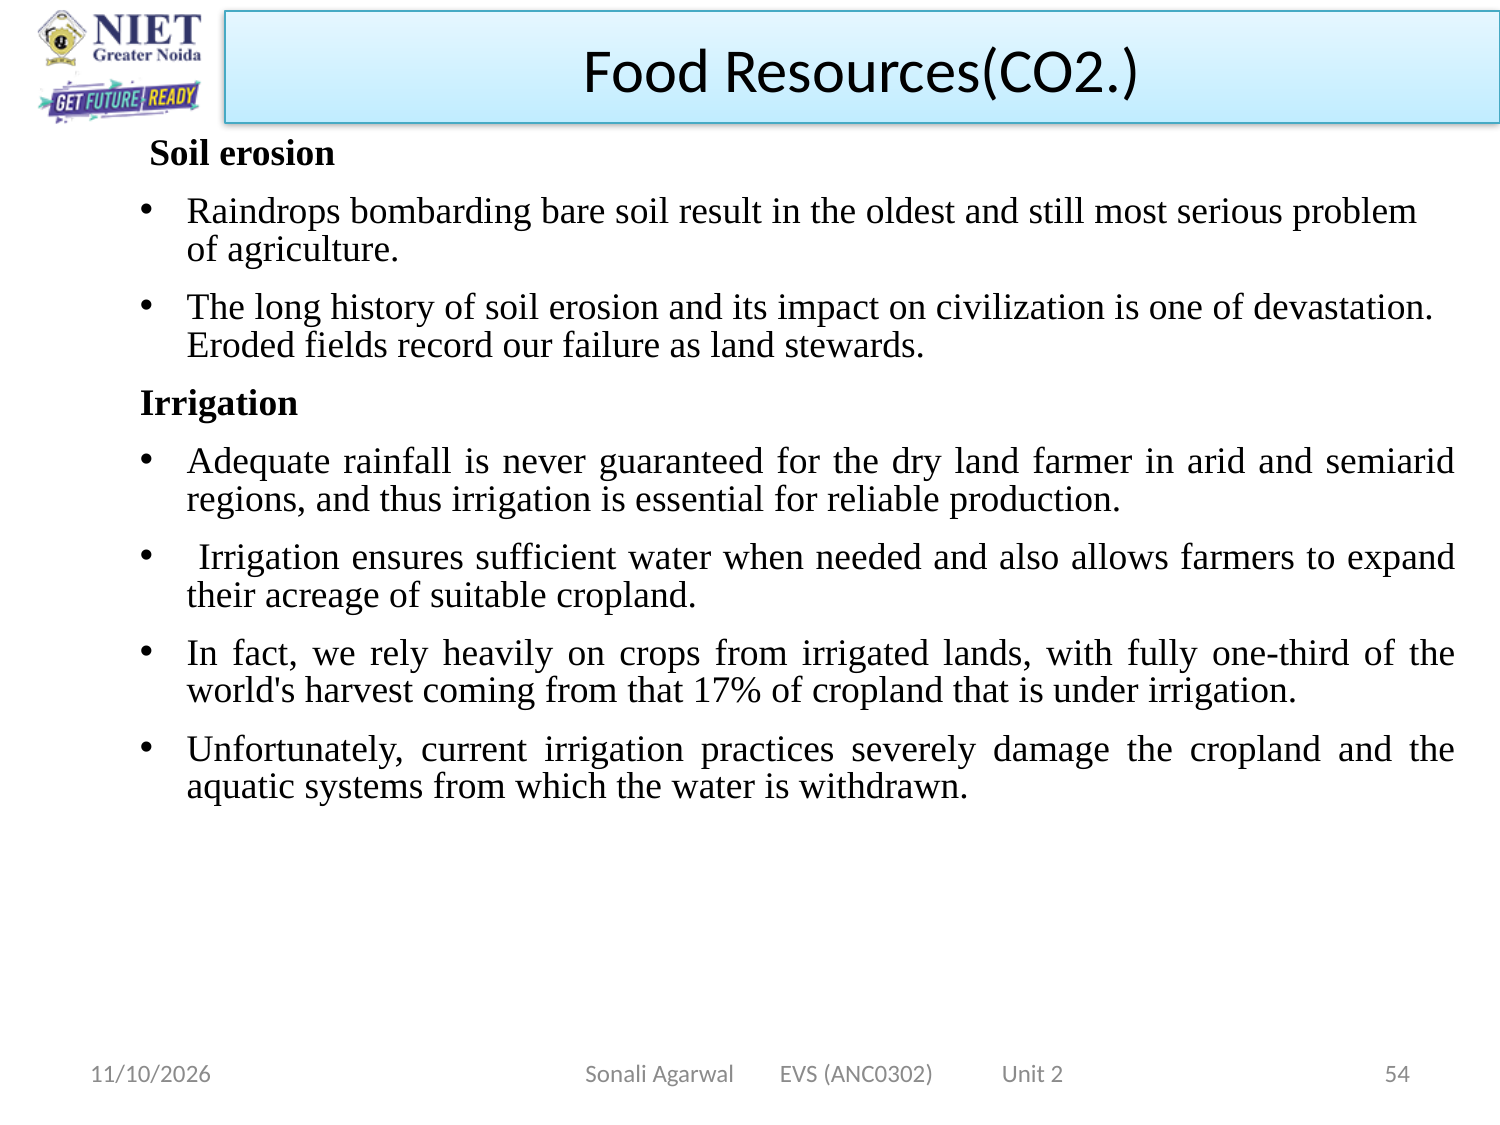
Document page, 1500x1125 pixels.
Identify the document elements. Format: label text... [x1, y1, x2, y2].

picture [0, 0, 238, 135]
footer Sonali Agarwal EVS (ANC0302) Unit 2 [412, 1042, 1074, 1103]
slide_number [75, 1042, 412, 1103]
text_box Food Resources(CO2.) [241, 10, 1500, 124]
slide_number 54 [1074, 1042, 1425, 1103]
text_box Soil erosion Raindrops bombarding bare soil result in the oldest and still most serious problem of agriculture. The long history of soil erosion and its impact on civilization is one of devastation. Eroded fields record our failure as land stewards. Irrigation Adequate rainfall is never guaranteed for the dry land farmer in arid and semiarid regions, and thus irrigation is essential for reliable production. Irrigation ensures sufficient water when needed and also allows farmers to expand their acreage of suitable cropland. In fact, we rely heavily on crops from irrigated lands, with fully one-third of the world's harvest coming from that 17% of cropland that is under irrigation. Unfortunately, current irrigation practices severely damage the cropland and the aquatic systems from which the water is withdrawn. [125, 127, 1472, 968]
